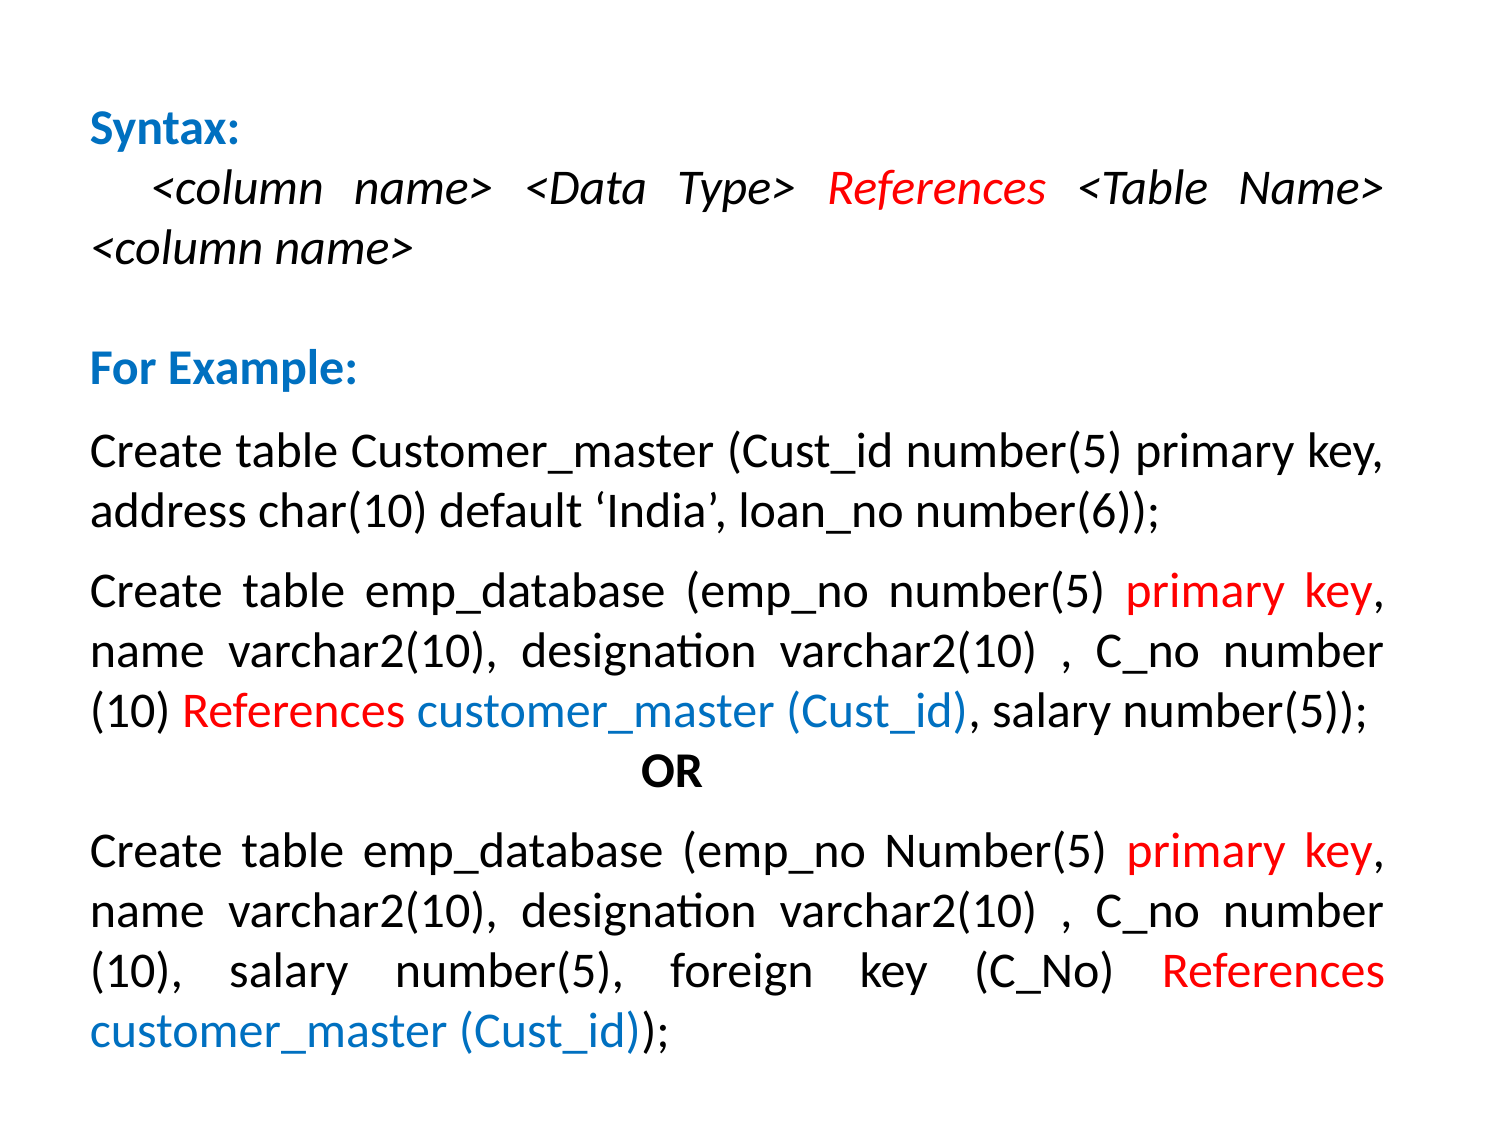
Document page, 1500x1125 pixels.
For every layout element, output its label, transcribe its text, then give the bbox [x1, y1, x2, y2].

text_box Syntax: <column name> <Data Type> References <Table Name> <column name> For Example: Create table Customer_master (Cust_id number(5) primary key, address char(10) default ‘India’, loan_no number(6)); Create table emp_database (emp_no number(5) primary key, name varchar2(10), designation varchar2(10) , C_no number (10) References customer_master (Cust_id), salary number(5)); OR Create table emp_database (emp_no Number(5) primary key, name varchar2(10), designation varchar2(10) , C_no number (10), salary number(5), foreign key (C_No) References customer_master (Cust_id)); [75, 87, 1400, 1125]
